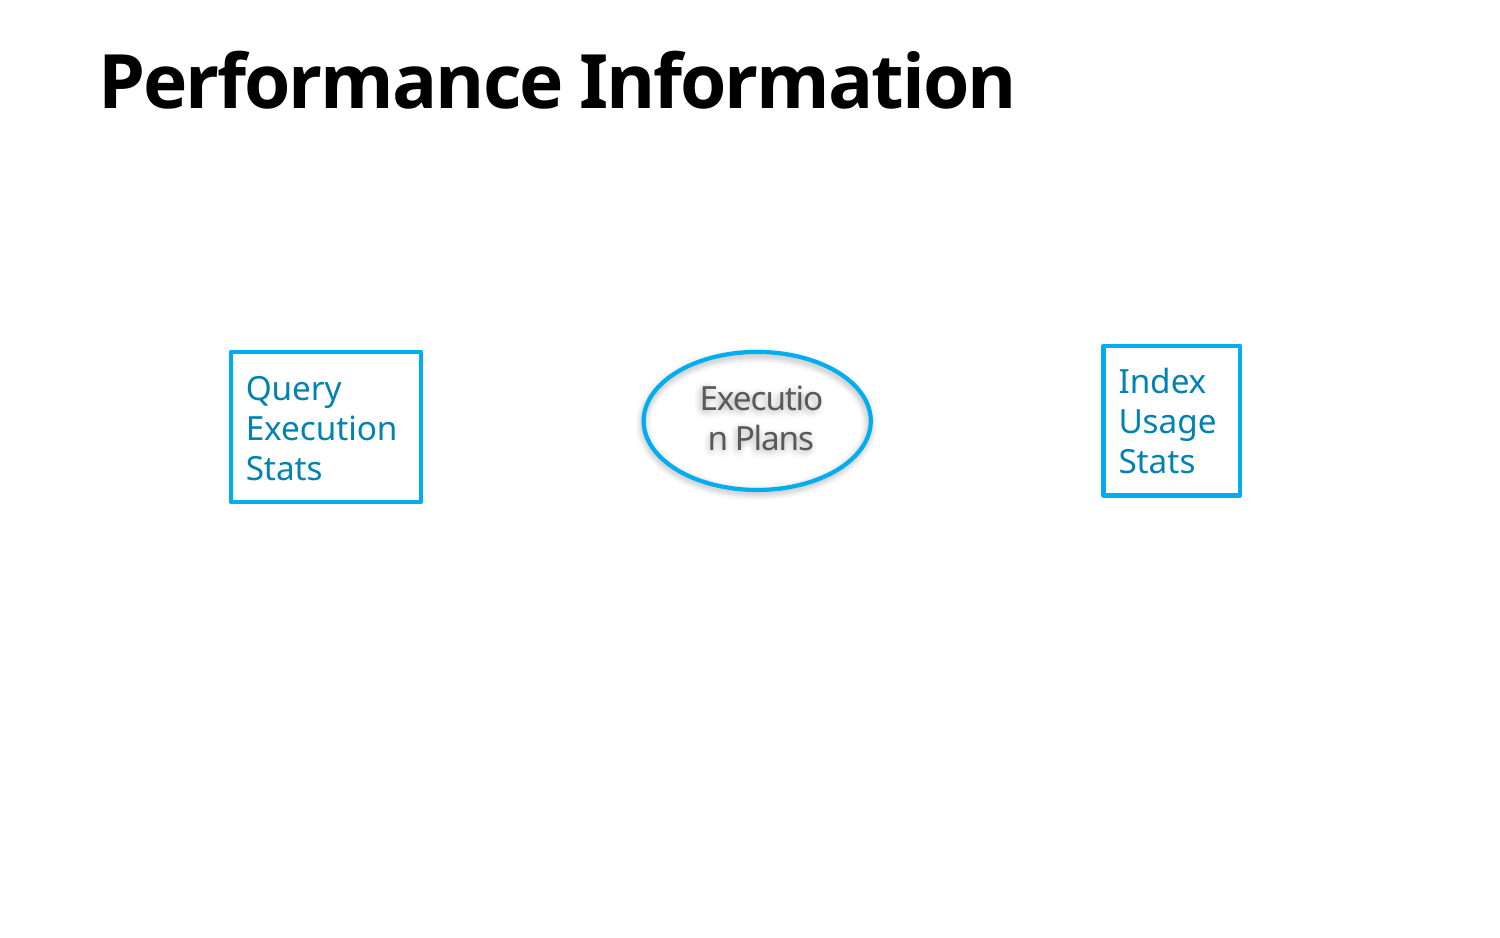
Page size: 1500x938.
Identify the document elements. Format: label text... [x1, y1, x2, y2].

text_box Query Execution Stats [230, 351, 422, 502]
text_box Index Usage Stats [1103, 345, 1241, 496]
text_box Execution Plans [642, 351, 872, 491]
title Performance Information [98, 43, 1474, 126]
